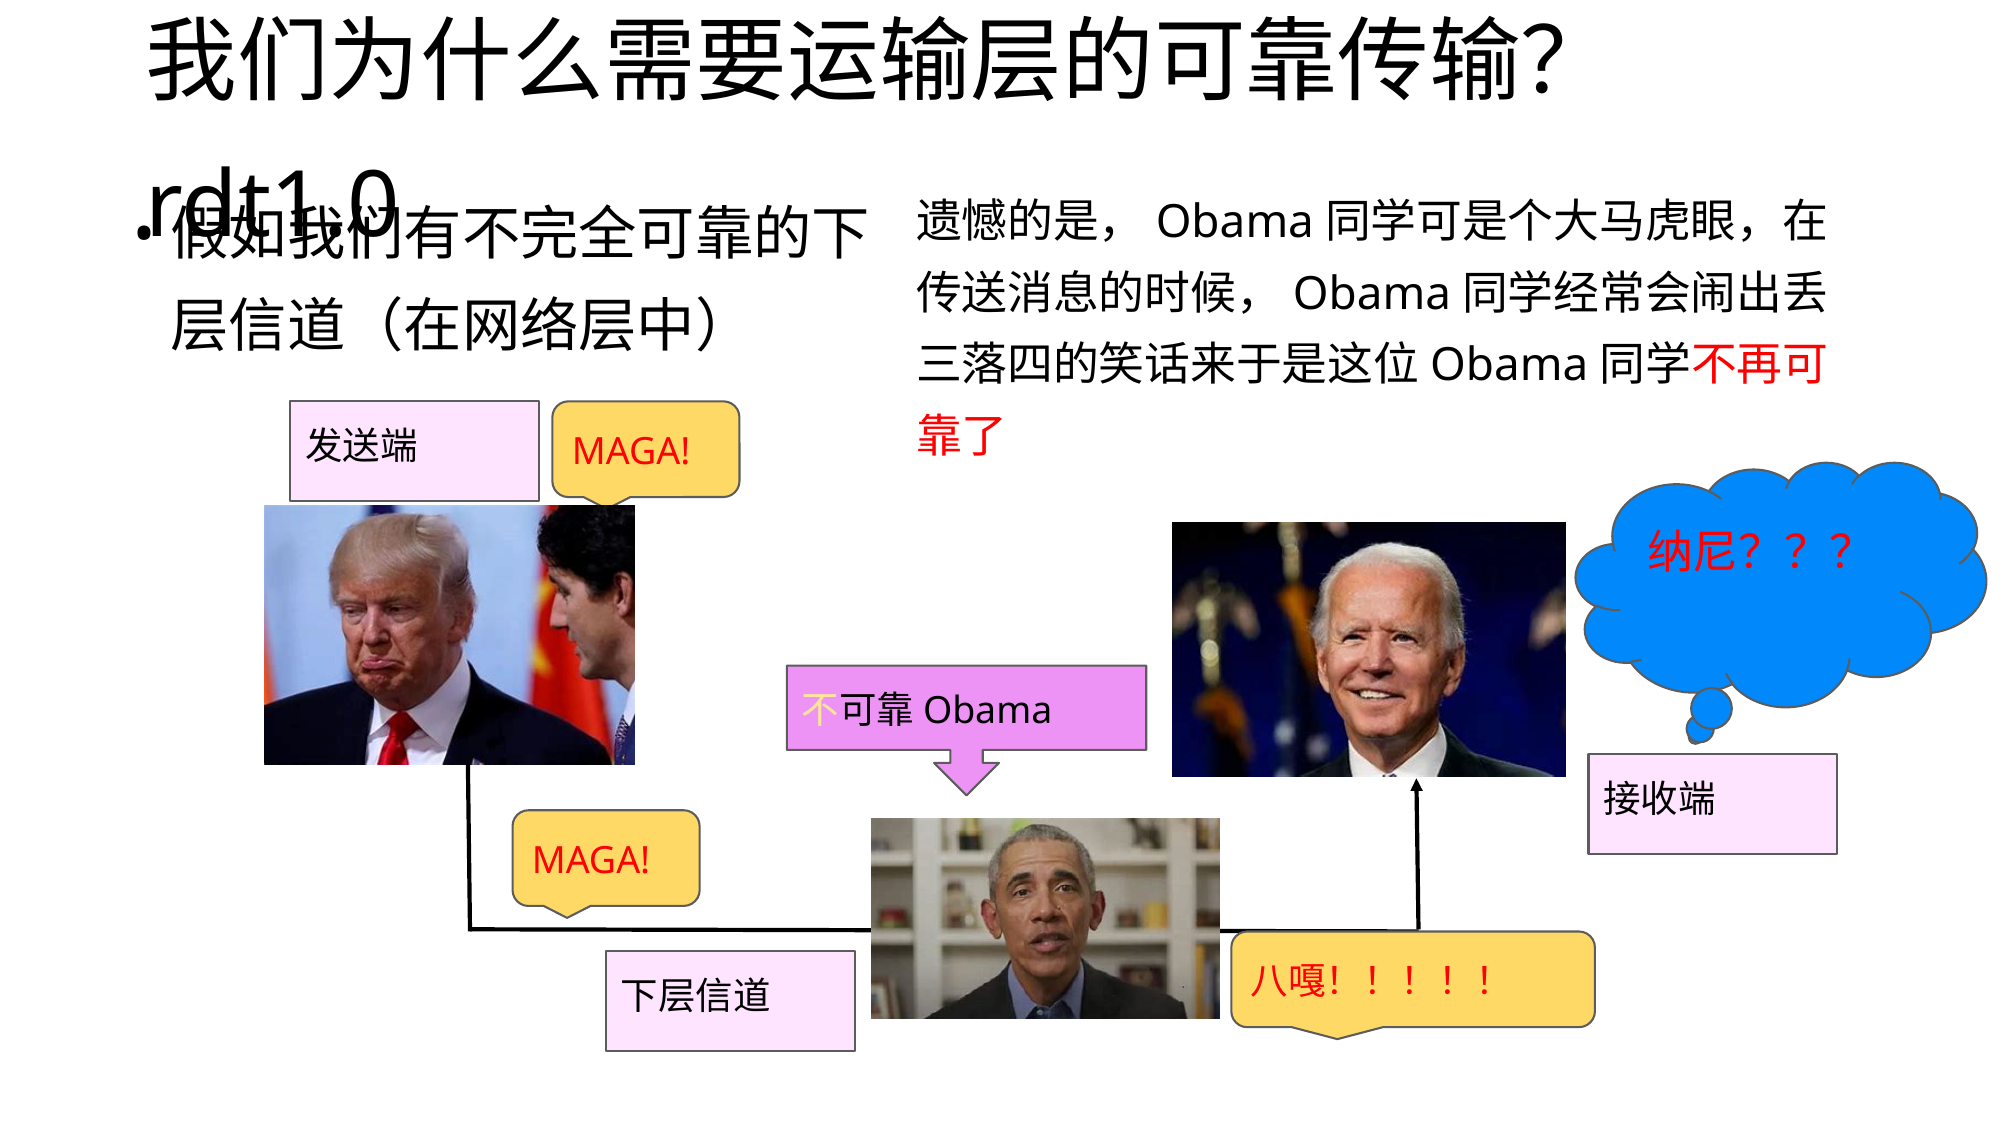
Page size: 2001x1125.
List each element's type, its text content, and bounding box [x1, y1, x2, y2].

text_box MAGA! [552, 401, 740, 505]
text_box 发送端 [290, 401, 540, 502]
text_box 不可靠Obama [786, 665, 1147, 796]
picture [264, 505, 635, 765]
title 我们为什么需要运输层的可靠传输？rdt1.0 [130, 3, 1886, 221]
text_box 八嘎！！！！！ [1231, 931, 1595, 1040]
text_box MAGA! [512, 810, 700, 918]
picture [1172, 522, 1566, 777]
text_box 接收端 [1588, 753, 1838, 854]
list 假如我们有不完全可靠的下层信道（在网络层中） [118, 168, 901, 357]
text_box 纳尼？？？ [1575, 462, 1987, 744]
picture [870, 818, 1220, 1019]
text_box 遗憾的是，Obama同学可是个大马虎眼，在传送消息的时候，Obama同学经常会闹出丢三落四的笑话来于是这位Obama同学不再可靠了 [901, 168, 1876, 488]
text_box 下层信道 [606, 950, 855, 1051]
